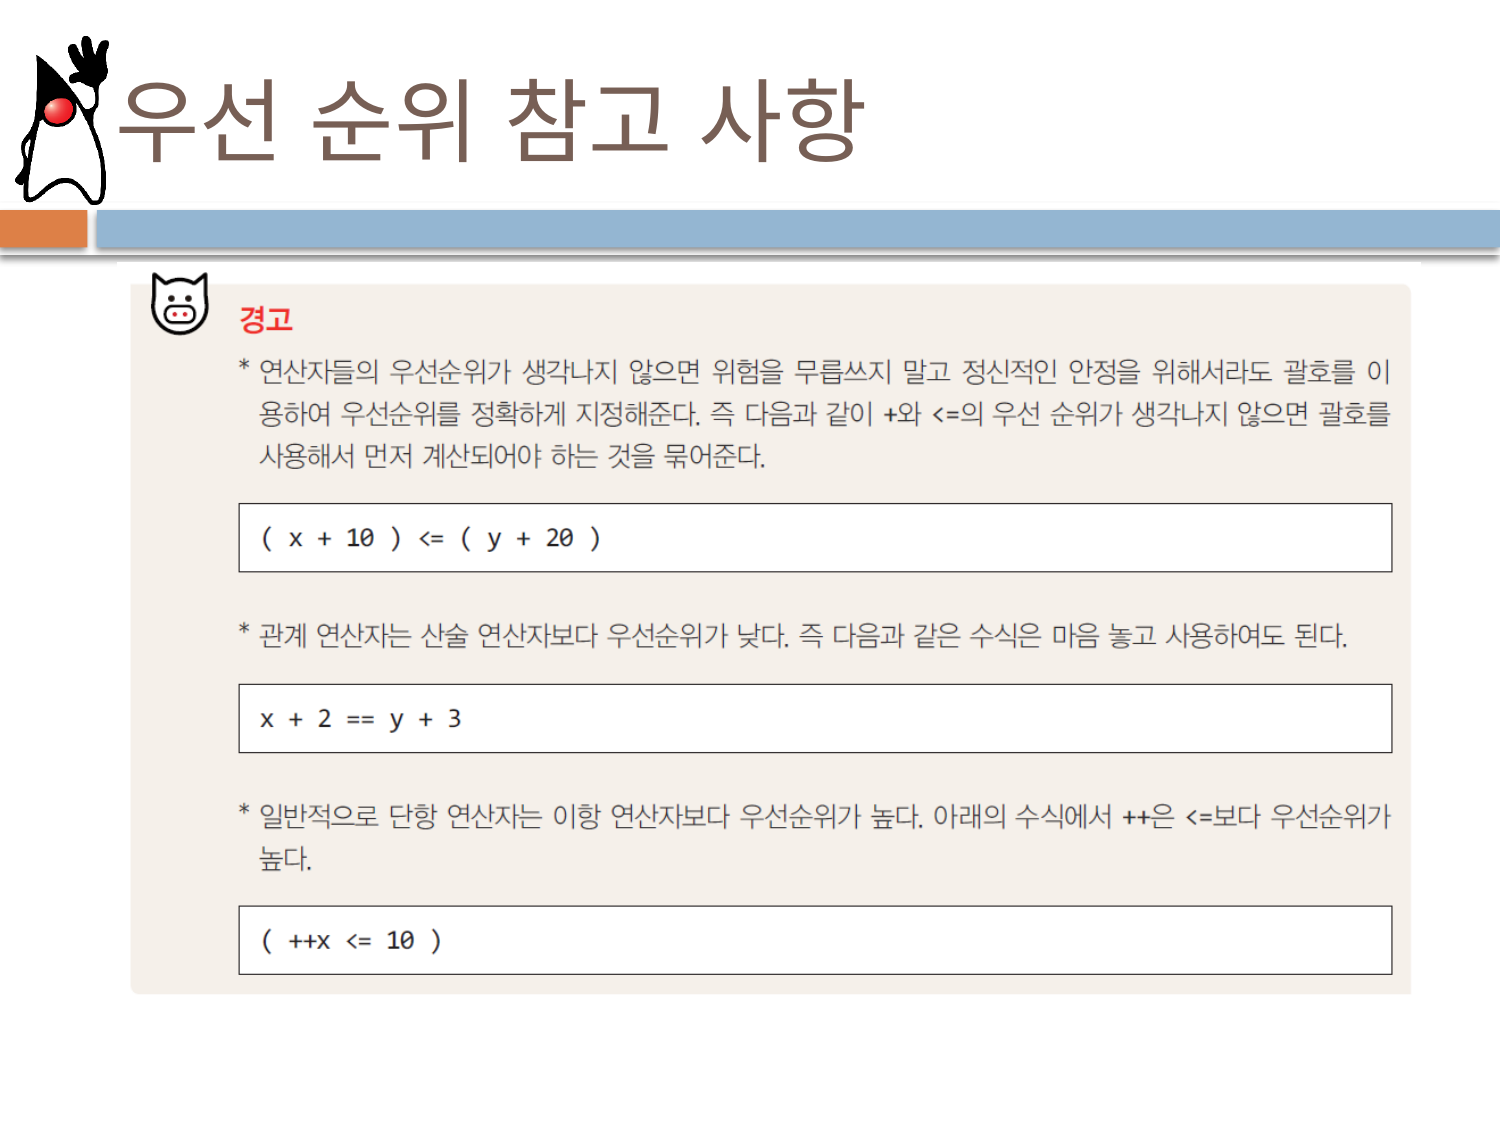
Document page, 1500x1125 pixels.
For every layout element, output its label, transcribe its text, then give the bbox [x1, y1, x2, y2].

title 우선 순위 참고 사항 [100, 37, 1438, 200]
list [117, 262, 1422, 1001]
picture [15, 36, 109, 205]
